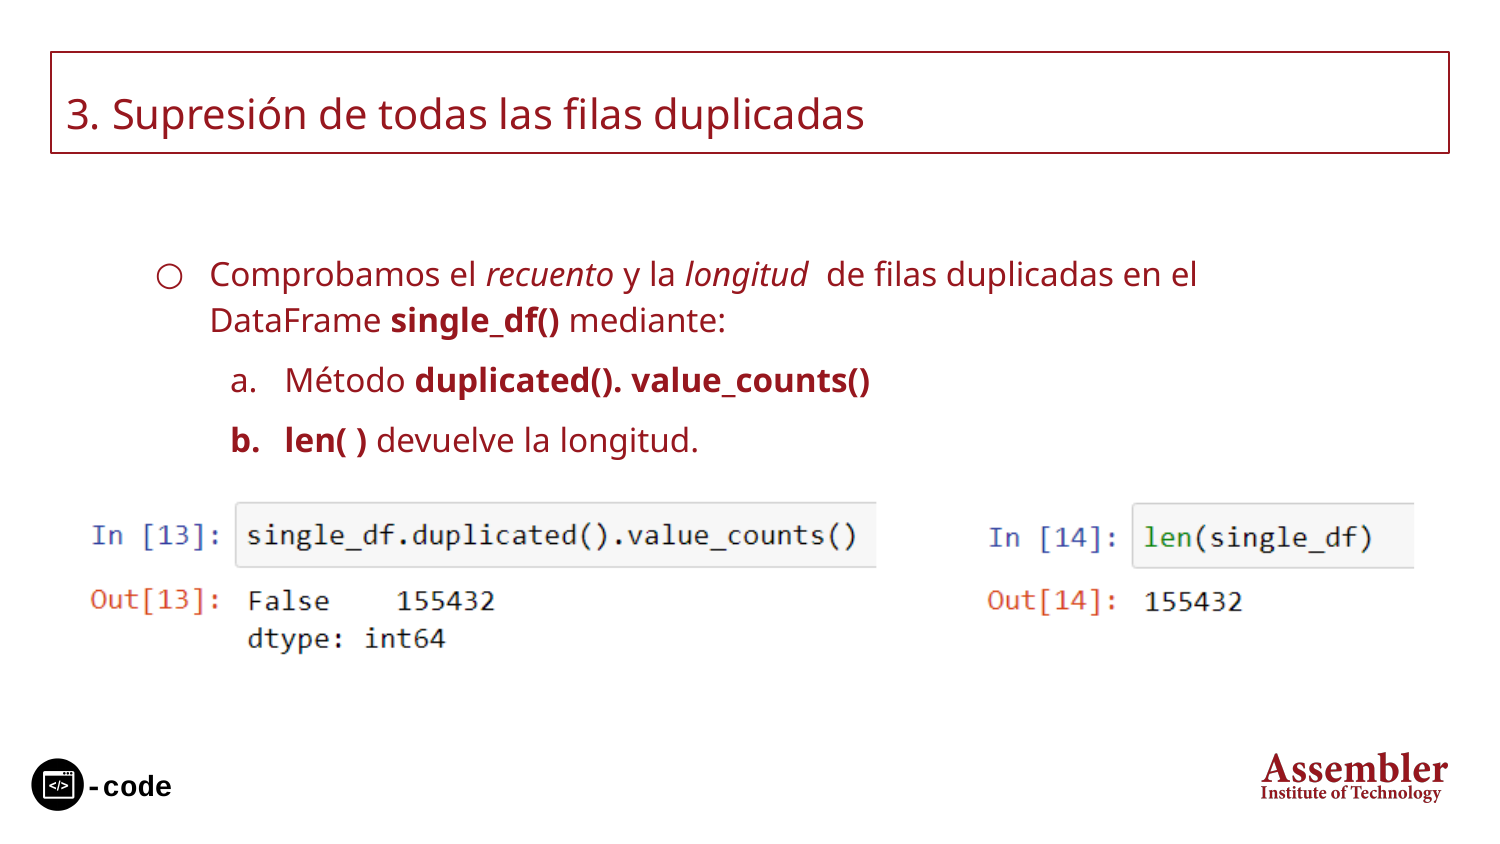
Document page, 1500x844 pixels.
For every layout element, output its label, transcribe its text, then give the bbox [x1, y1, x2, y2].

text_box Comprobamos el recuento y la longitud de filas duplicadas en el DataFrame single_df() mediante: Método duplicated(). value_counts() len( ) devuelve la longitud. [119, 232, 1373, 474]
picture [982, 496, 1415, 632]
picture [85, 485, 877, 664]
text_box -code [87, 751, 202, 817]
title 3. Supresión de todas las filas duplicadas [51, 51, 1449, 153]
picture [24, 752, 90, 817]
picture [1261, 752, 1448, 803]
